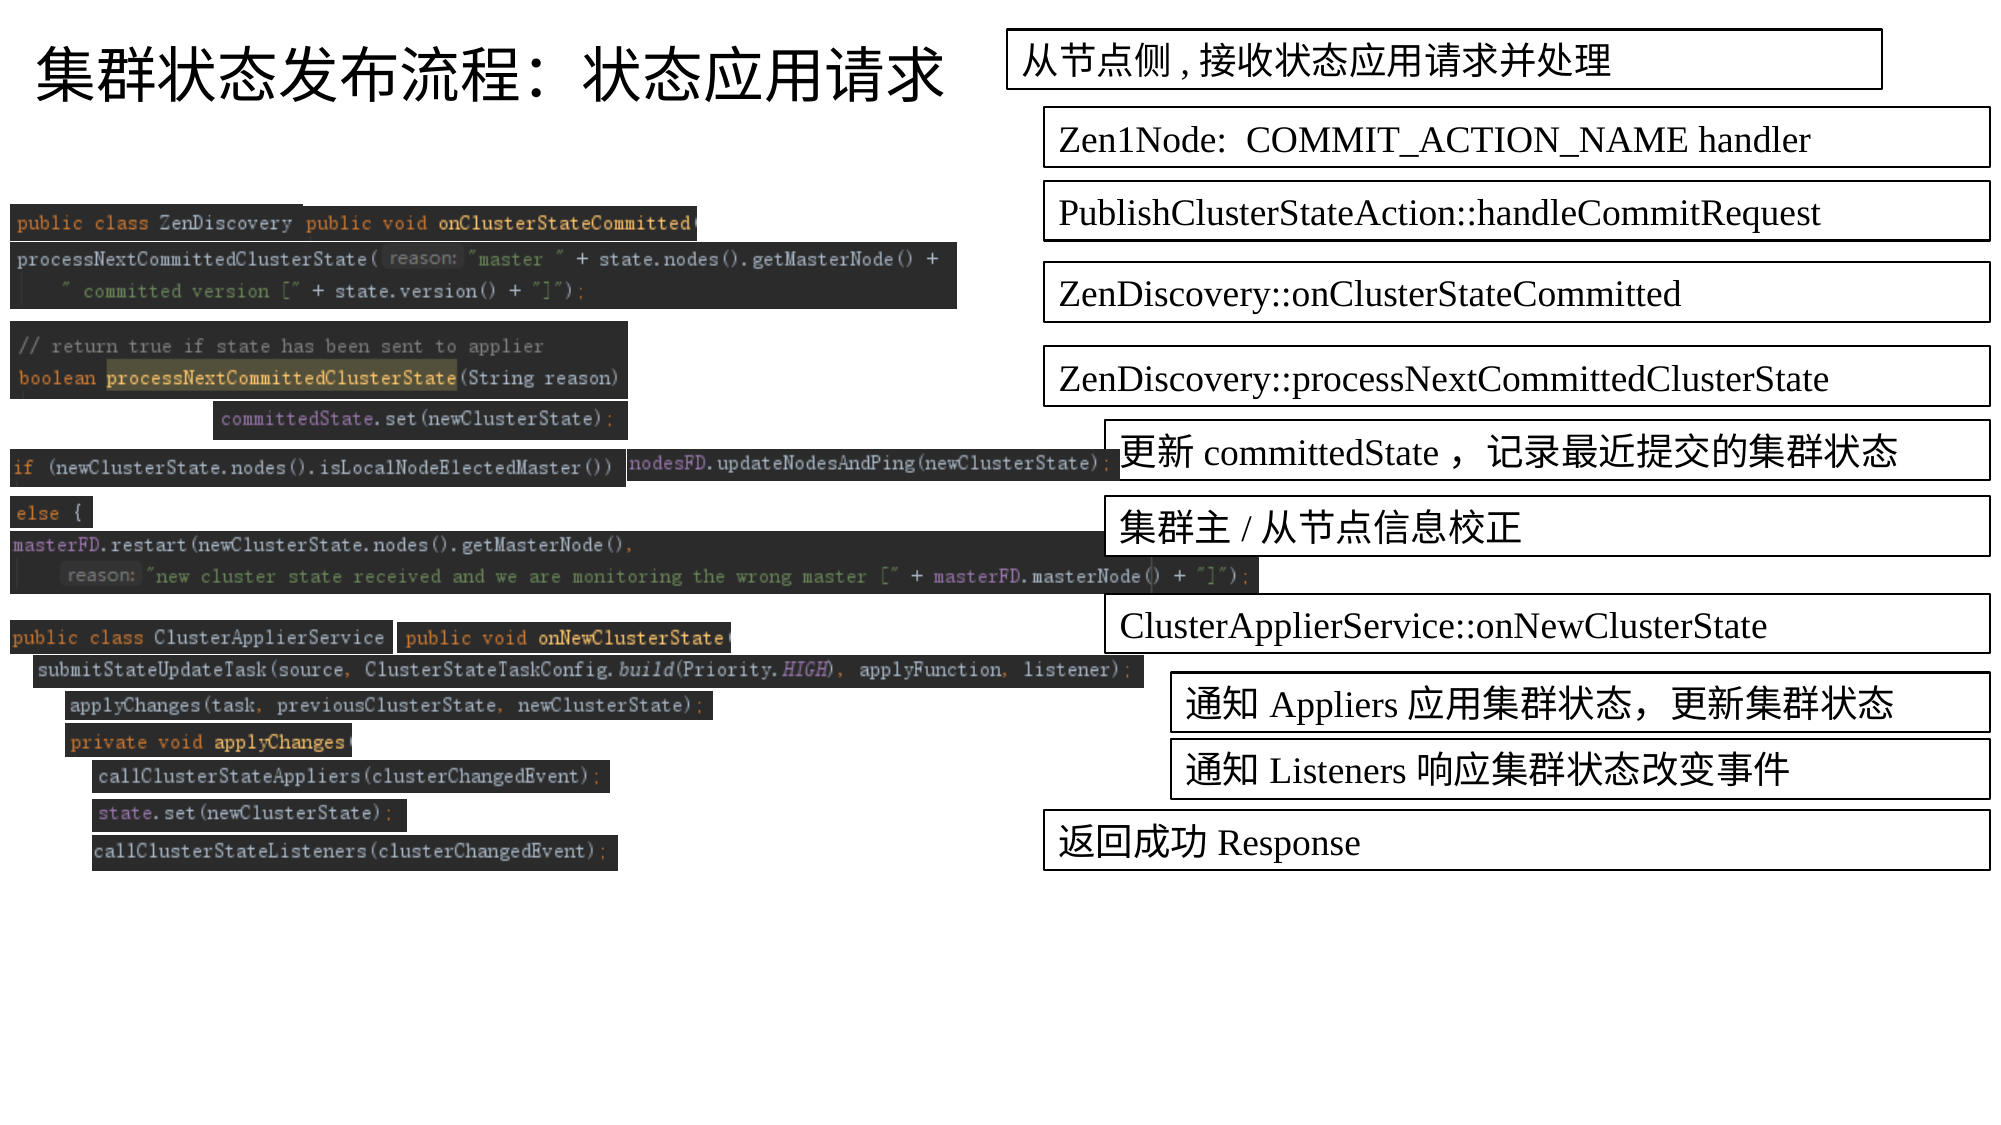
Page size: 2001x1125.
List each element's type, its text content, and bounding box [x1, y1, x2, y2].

picture [10, 531, 1259, 594]
text_box ZenDiscovery::onClusterStateCommitted [1043, 261, 1990, 322]
picture [65, 723, 352, 757]
picture [10, 620, 393, 654]
text_box ZenDiscovery::processNextCommittedClusterState [1043, 346, 1990, 407]
picture [33, 655, 1144, 688]
text_box 通知Listeners响应集群状态改变事件 [1170, 739, 1990, 799]
text_box 通知Appliers应用集群状态，更新集群状态 [1170, 672, 1990, 733]
picture [92, 760, 610, 793]
text_box ClusterApplierService::onNewClusterState [1104, 593, 1990, 654]
picture [92, 835, 618, 871]
text_box PublishClusterStateAction::handleCommitRequest [1043, 180, 1990, 241]
picture [213, 401, 628, 440]
picture [627, 449, 1120, 481]
picture [92, 799, 407, 832]
text_box 返回成功Response [1043, 810, 1990, 870]
picture [10, 321, 628, 399]
picture [10, 449, 626, 487]
picture [10, 242, 957, 309]
text_box 集群状态发布流程：状态应用请求 [20, 9, 1024, 146]
picture [10, 496, 93, 528]
picture [10, 204, 697, 241]
text_box 集群主/从节点信息校正 [1105, 496, 1990, 556]
text_box Zen1Node: COMMIT_ACTION_NAME handler [1043, 107, 1990, 168]
text_box 更新committedState，记录最近提交的集群状态 [1104, 420, 1990, 481]
picture [397, 622, 731, 653]
text_box 从节点侧,接收状态应用请求并处理 [1024, 29, 1882, 90]
picture [65, 691, 713, 720]
